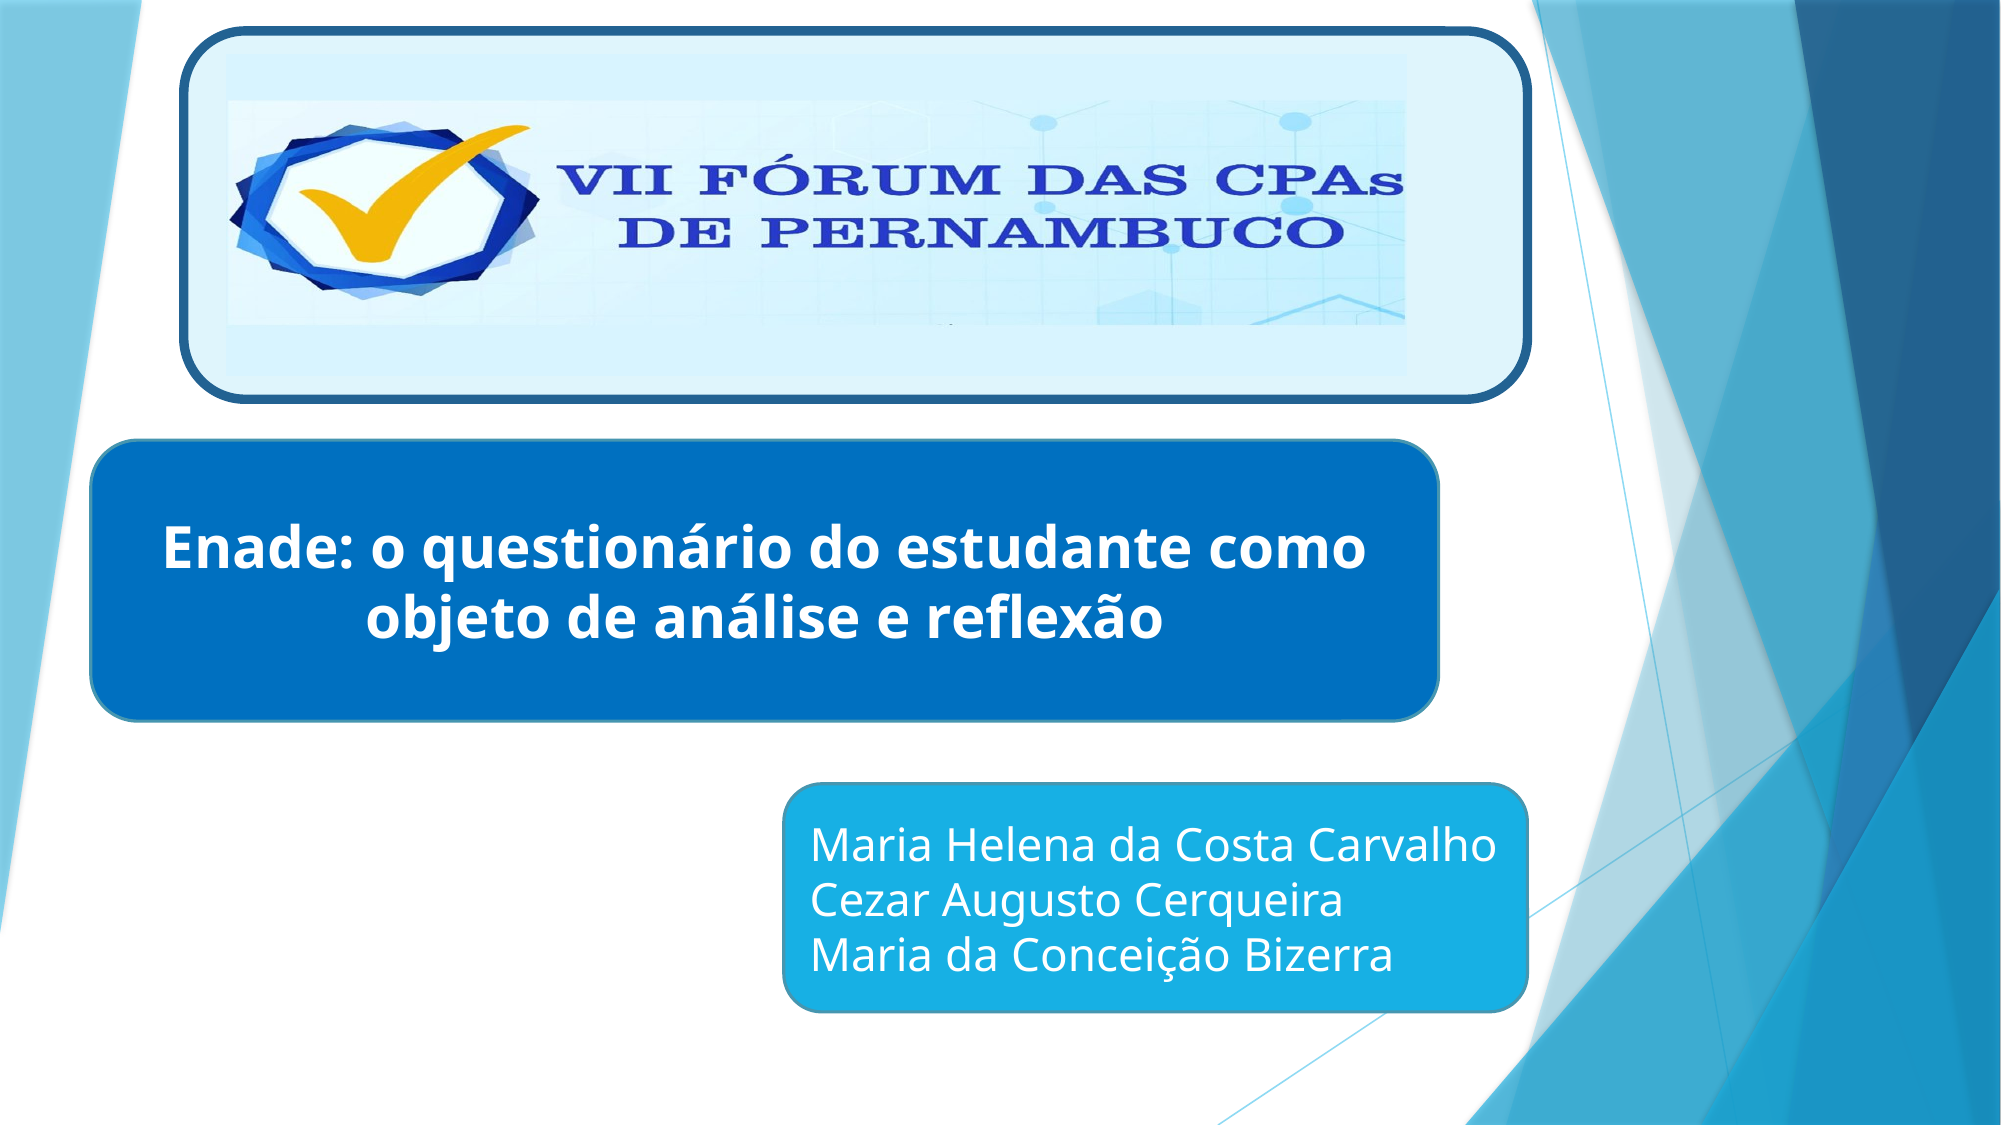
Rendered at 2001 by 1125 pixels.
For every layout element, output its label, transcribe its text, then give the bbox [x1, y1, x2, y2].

text_box Enade: o questionário do estudante como objeto de análise e reflexão [89, 438, 1441, 723]
picture [225, 54, 1408, 377]
text_box Maria Helena da Costa Carvalho Cezar Augusto Cerqueira Maria da Conceição Bizerra [782, 782, 1530, 1014]
text_box [182, 29, 1530, 401]
